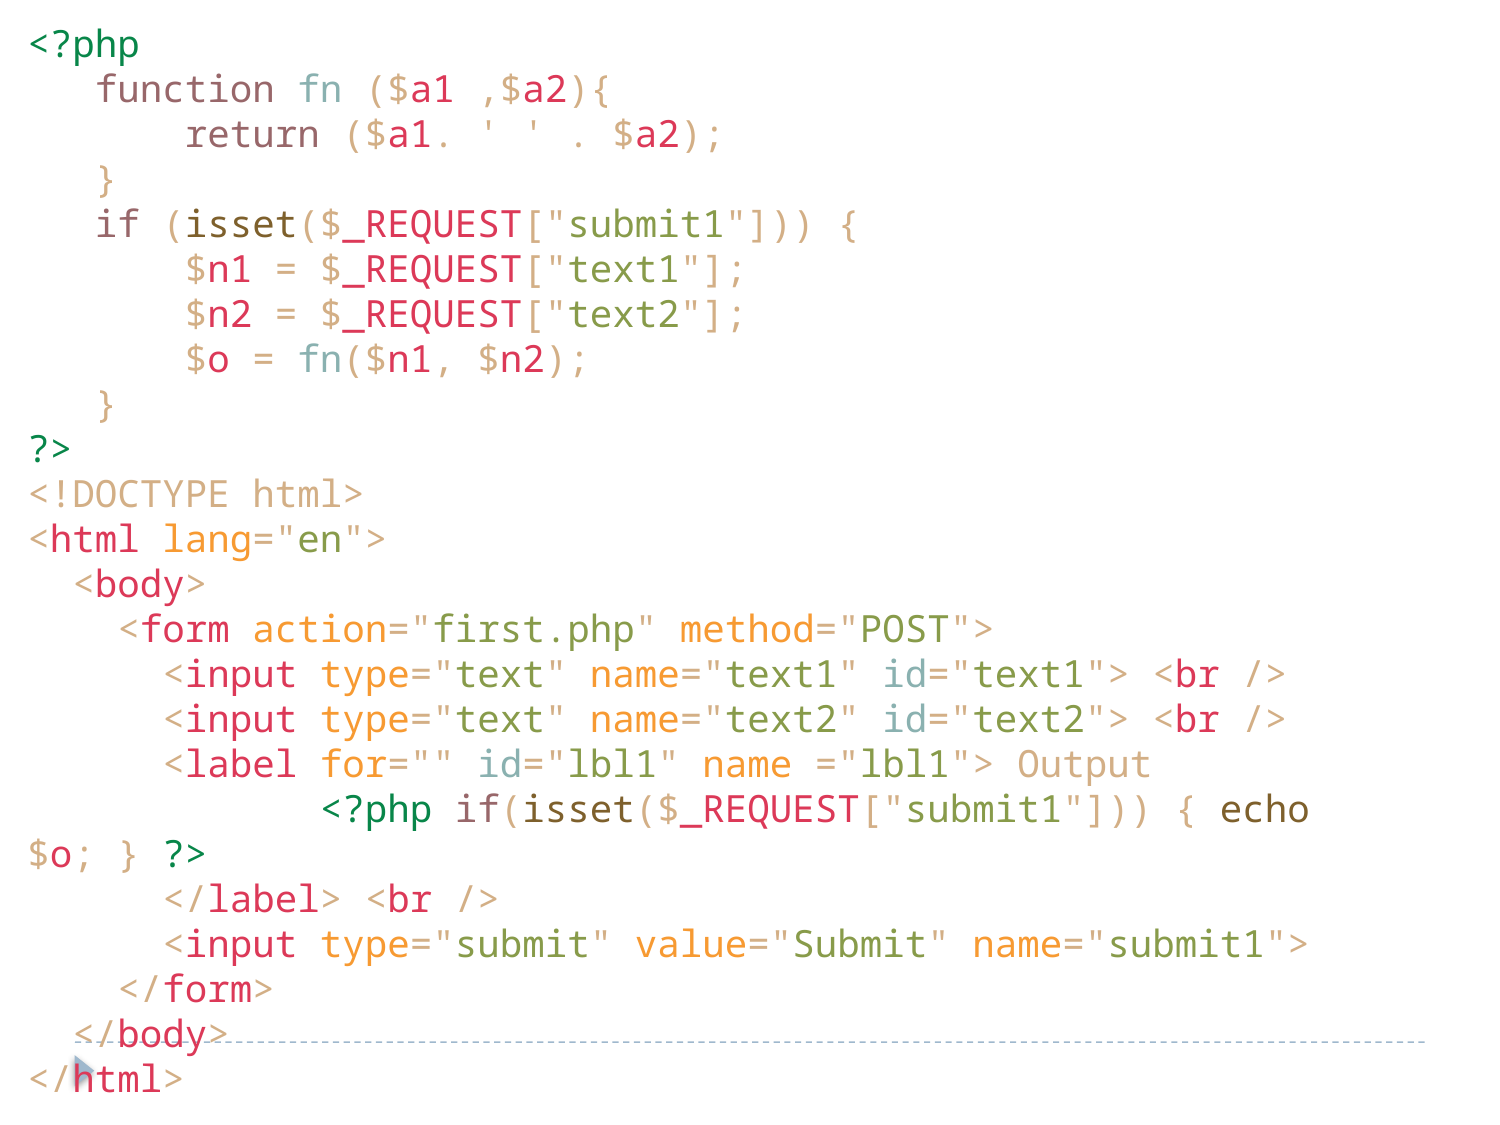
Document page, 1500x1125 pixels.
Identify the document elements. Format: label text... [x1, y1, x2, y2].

text_box <?php function fn ($a1 ,$a2){ return ($a1. ' ' . $a2); } if (isset($_REQUEST["submit1"])) { $n1 = $_REQUEST["text1"]; $n2 = $_REQUEST["text2"]; $o = fn($n1, $n2); } ?> <!DOCTYPE html> <html lang="en"> <body> <form action="first.php" method="POST"> <input type="text" name="text1" id="text1"> <br /> <input type="text" name="text2" id="text2"> <br /> <label for="" id="lbl1" name ="lbl1"> Output <?php if(isset($_REQUEST["submit1"])) { echo $o; } ?> </label> <br /> <input type="submit" value="Submit" name="submit1"> </form> </body> </html> [12, 12, 1488, 1108]
